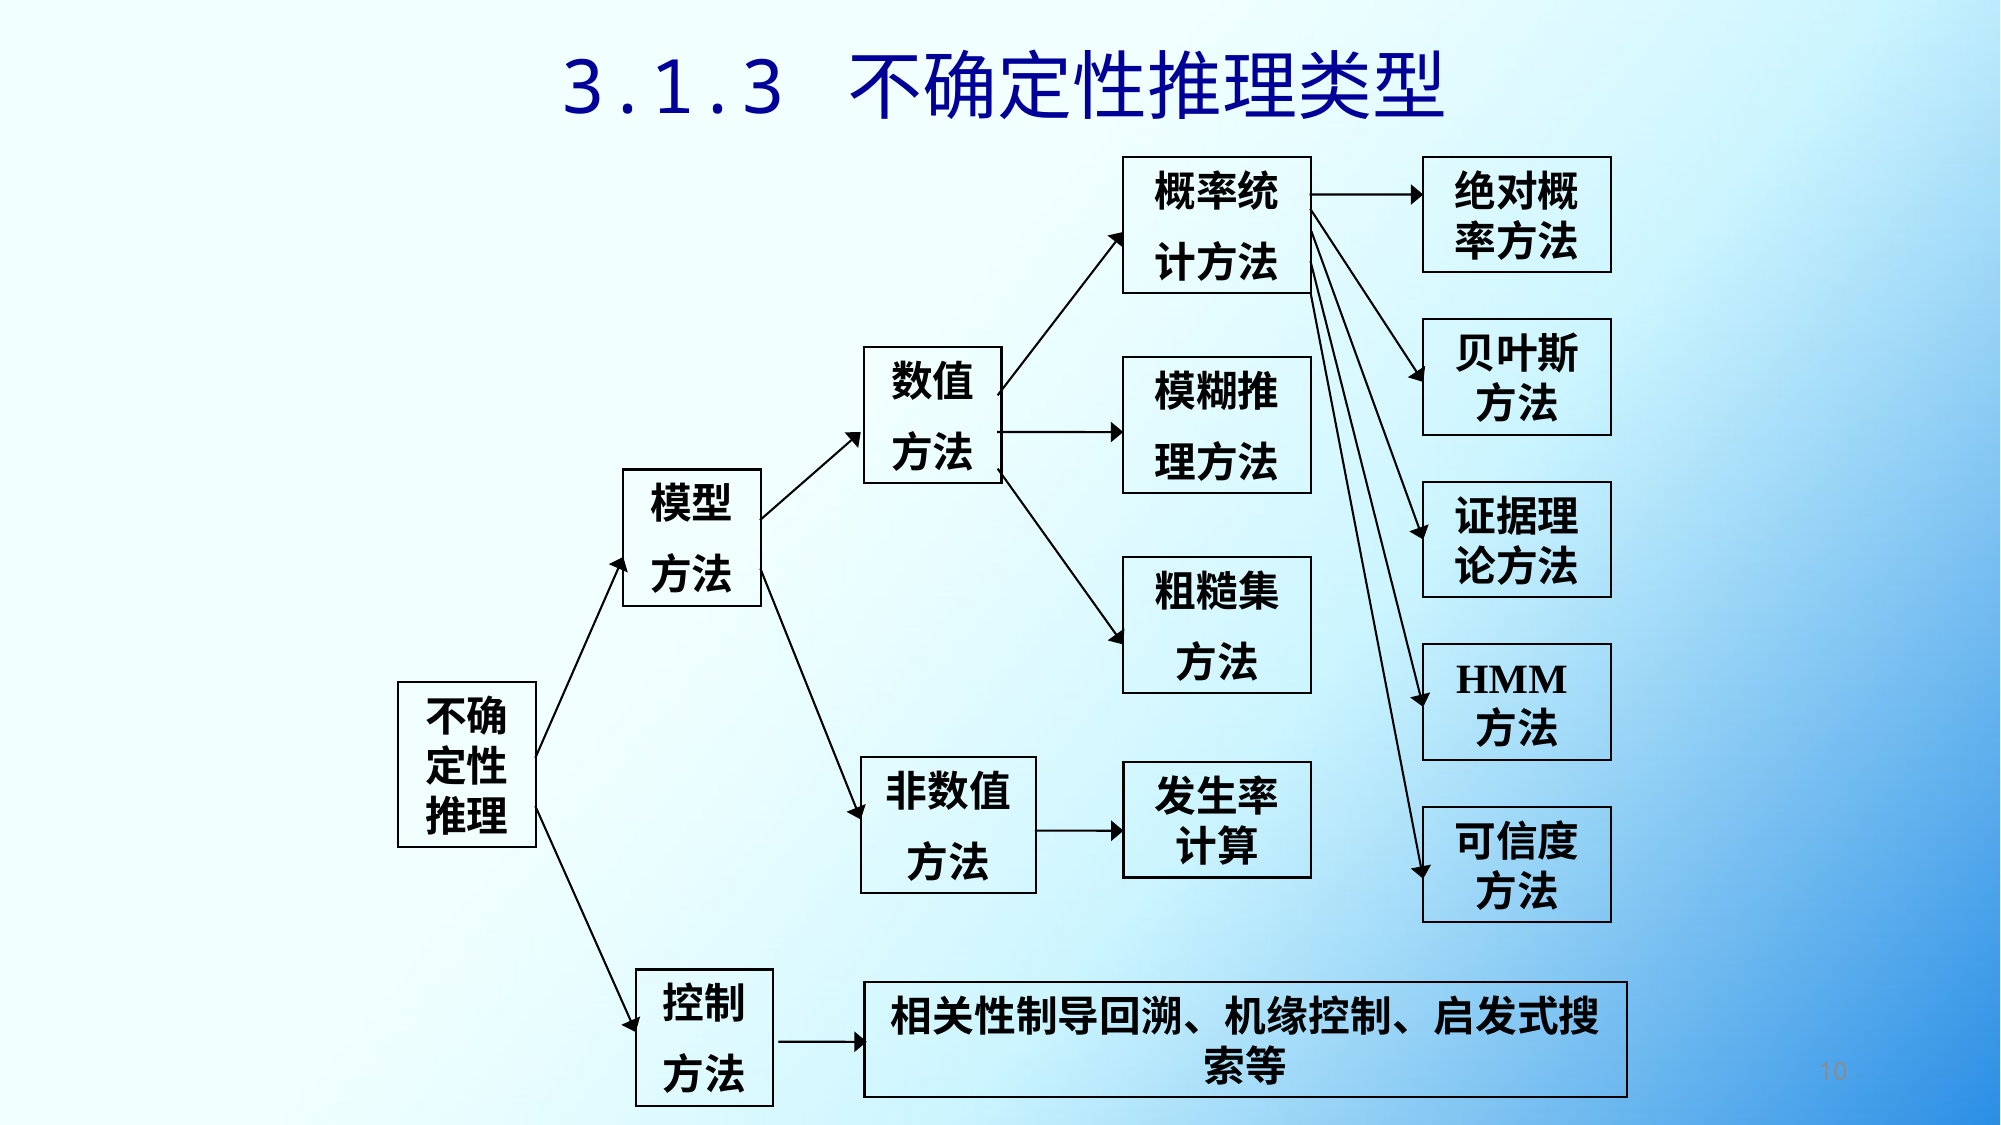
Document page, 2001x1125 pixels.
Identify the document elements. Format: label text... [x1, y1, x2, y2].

picture [0, 0, 2001, 1125]
text_box 控制 方法 [635, 969, 774, 1106]
text_box 相关性制导回溯、机缘控制、启发式搜索等 [864, 982, 1627, 1098]
text_box [1310, 262, 1431, 707]
text_box 证据理论方法 [1423, 481, 1611, 598]
text_box 非数值 方法 [860, 756, 1036, 894]
text_box [535, 806, 641, 1032]
text_box [1310, 293, 1432, 879]
text_box HMM方法 [1423, 644, 1611, 760]
text_box 模型 方法 [623, 469, 761, 606]
text_box 发生率计算 [1123, 762, 1311, 878]
text_box [535, 556, 628, 758]
text_box [998, 231, 1124, 395]
text_box [998, 469, 1125, 645]
text_box 3.1.3 不确定性推理类型 [86, 30, 1922, 136]
text_box 数值 方法 [864, 347, 1002, 484]
text_box 贝叶斯方法 [1423, 319, 1611, 435]
text_box [998, 421, 1124, 443]
text_box [779, 1031, 867, 1053]
text_box [1310, 209, 1426, 382]
text_box 可信度方法 [1423, 806, 1611, 923]
text_box [1036, 820, 1123, 842]
text_box 粗糙集 方法 [1123, 557, 1311, 694]
text_box [760, 569, 866, 820]
text_box 绝对概率方法 [1423, 156, 1611, 273]
text_box 概率统 计方法 [1123, 156, 1311, 294]
text_box [760, 431, 861, 520]
text_box 模糊推 理方法 [1123, 356, 1311, 494]
text_box [1311, 231, 1429, 540]
slide_number 10 [1412, 1042, 1863, 1103]
text_box 不确定性推理 [398, 681, 536, 848]
text_box [1310, 184, 1424, 205]
